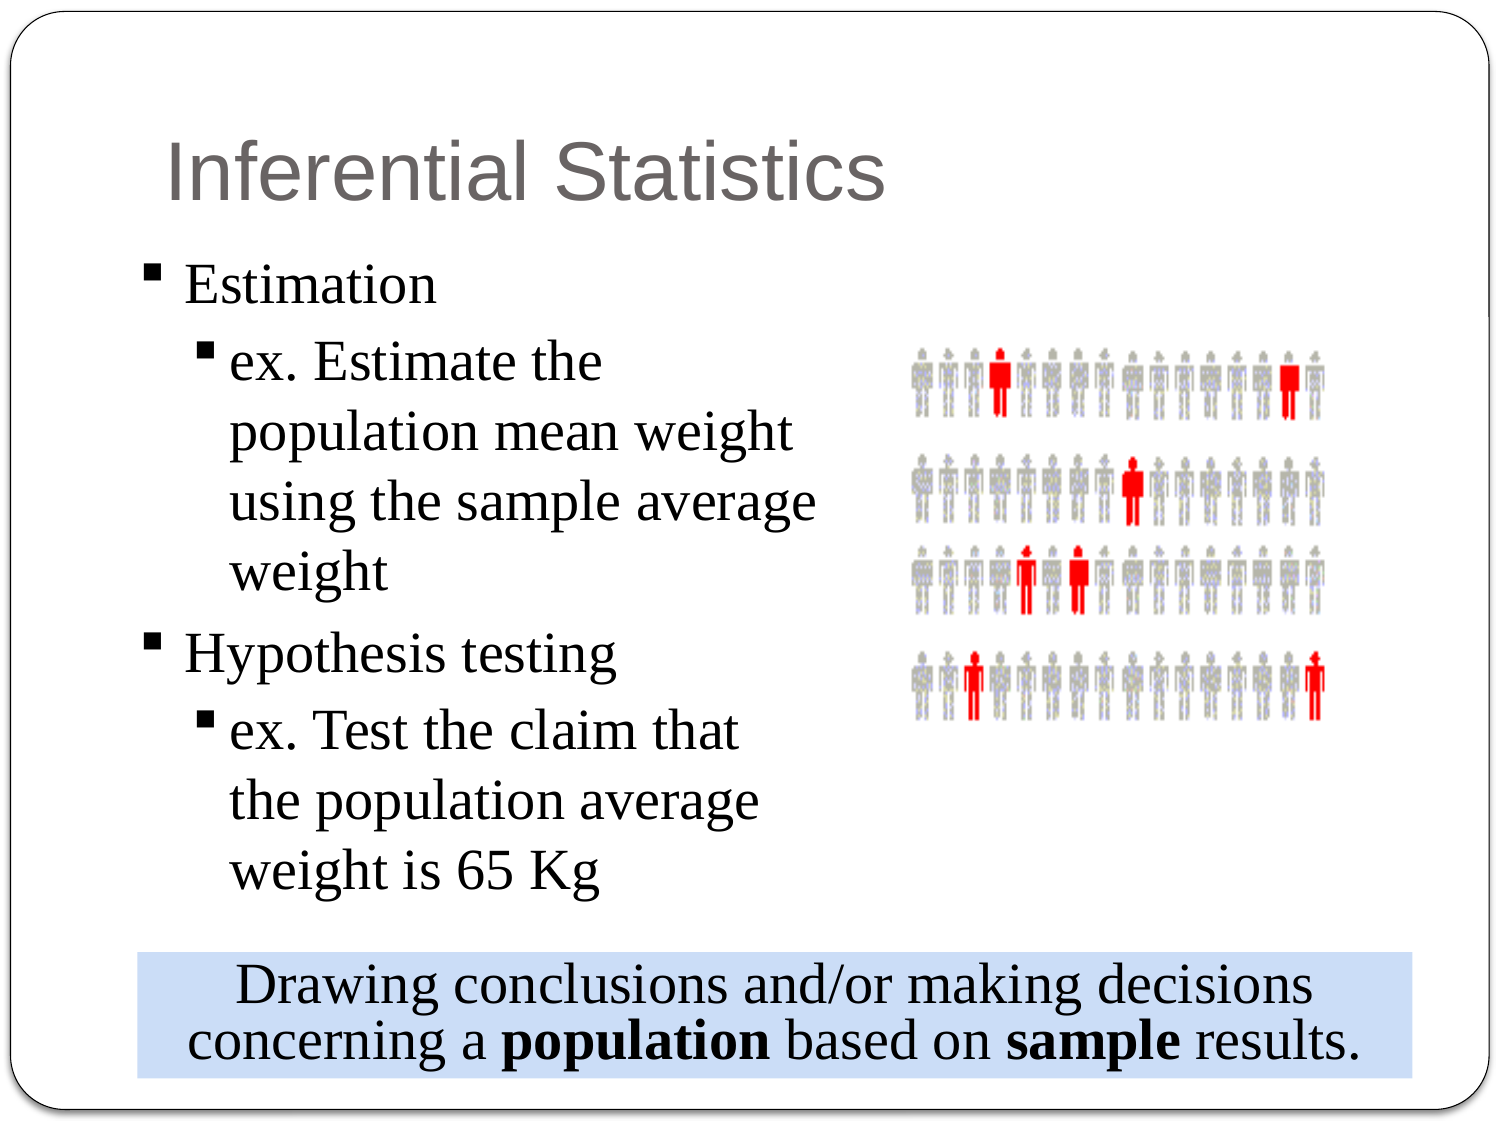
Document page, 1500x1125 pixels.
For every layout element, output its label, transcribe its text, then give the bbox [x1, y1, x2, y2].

picture [887, 312, 1401, 813]
list Estimation ex. Estimate the population mean weight using the sample average weight Hypothesis testing ex. Test the claim that the population average weight is 65 Kg [125, 237, 838, 925]
title Inferential Statistics [150, 45, 1425, 233]
text_box Drawing conclusions and/or making decisions concerning a population based on sample results. [137, 952, 1413, 1079]
